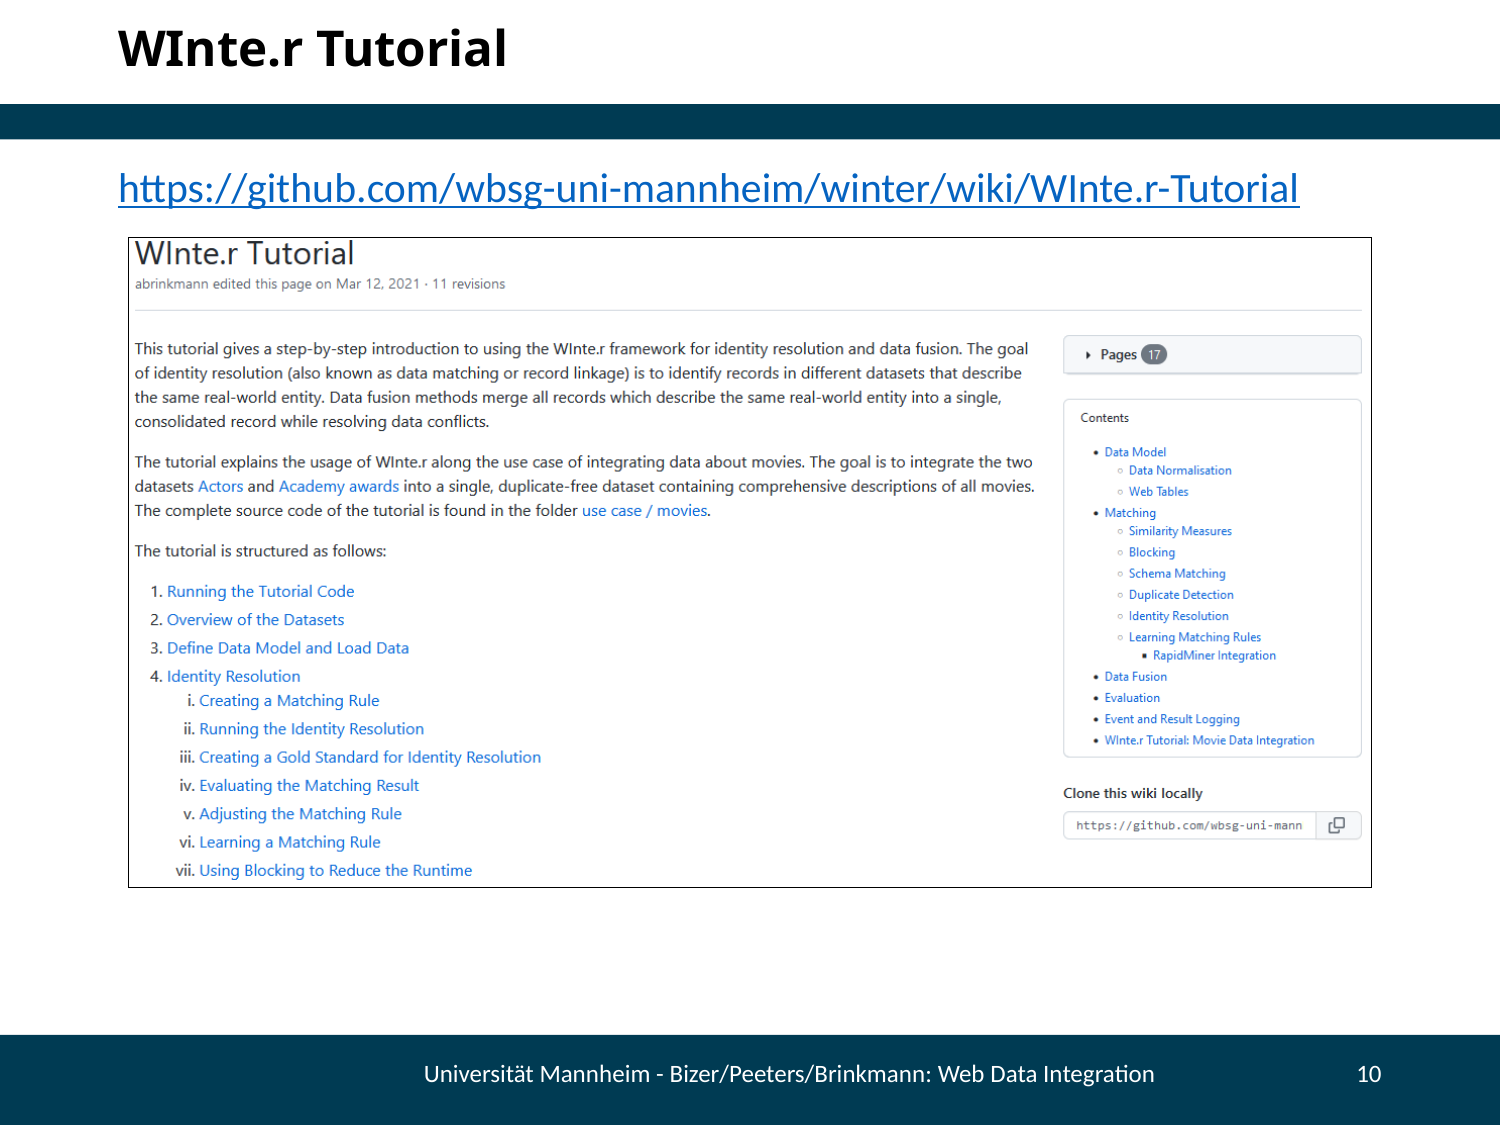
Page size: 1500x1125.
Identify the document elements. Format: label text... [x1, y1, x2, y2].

slide_number 10 [1320, 1042, 1397, 1103]
title WInte.r Tutorial [103, 16, 1397, 85]
picture [128, 237, 1372, 888]
list https://github.com/wbsg-uni-mannheim/winter/wiki/WInte.r-Tutorial [103, 159, 1397, 1009]
footer Universität Mannheim - Bizer/Peeters/Brinkmann: Web Data Integration [261, 1042, 1320, 1103]
